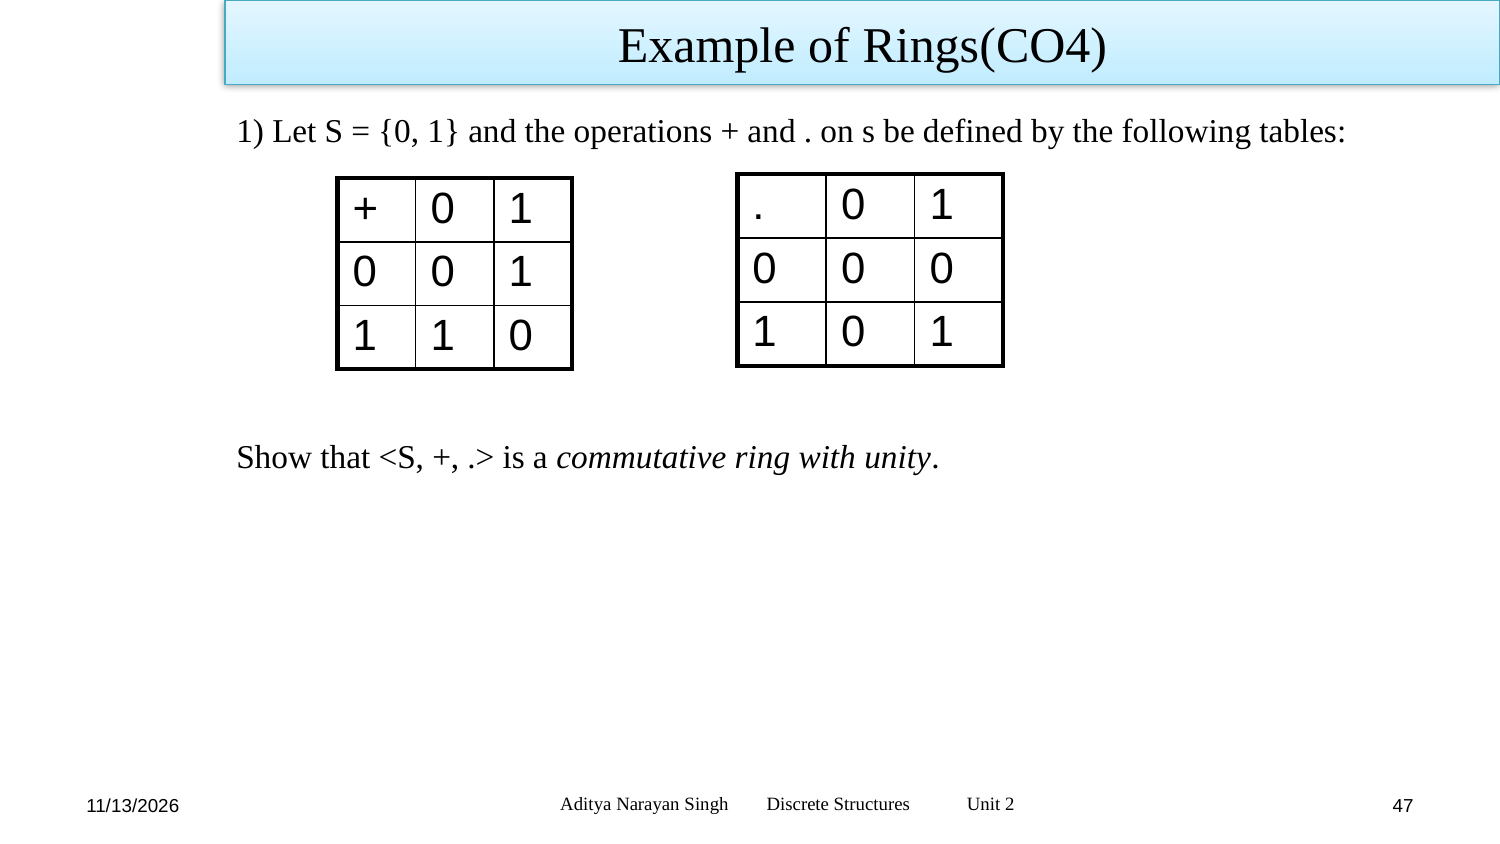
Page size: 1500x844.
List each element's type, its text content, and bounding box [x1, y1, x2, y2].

table_cell 1 [416, 306, 493, 367]
table_cell 0 [827, 303, 914, 364]
table_header 0 [827, 176, 914, 237]
slide_number 47 [1074, 782, 1425, 827]
table_cell 1 [740, 303, 825, 364]
table_header 1 [495, 180, 570, 241]
table_header 0 [416, 180, 493, 241]
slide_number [75, 782, 425, 827]
table_header . [740, 176, 825, 237]
table_cell 1 [915, 303, 1001, 364]
table_cell 0 [416, 243, 493, 305]
table_header + [340, 180, 415, 241]
table_header 1 [915, 176, 1001, 237]
table_cell 0 [915, 239, 1001, 301]
table_cell 0 [740, 239, 825, 301]
table_cell 0 [340, 243, 415, 305]
footer Aditya Narayan Singh Discrete Structures Unit 2 [375, 780, 1200, 825]
text_box 1) Let S = {0, 1} and the operations + and . on s be defined by the following tables: Show that <S, +, .> is a commutative ring with unity. [224, 103, 1438, 441]
table_cell 0 [495, 306, 570, 367]
text_box Example of Rings(CO4) [224, 0, 1500, 85]
table_cell 1 [495, 243, 570, 305]
table_cell 0 [827, 239, 914, 301]
table_cell 1 [340, 306, 415, 367]
